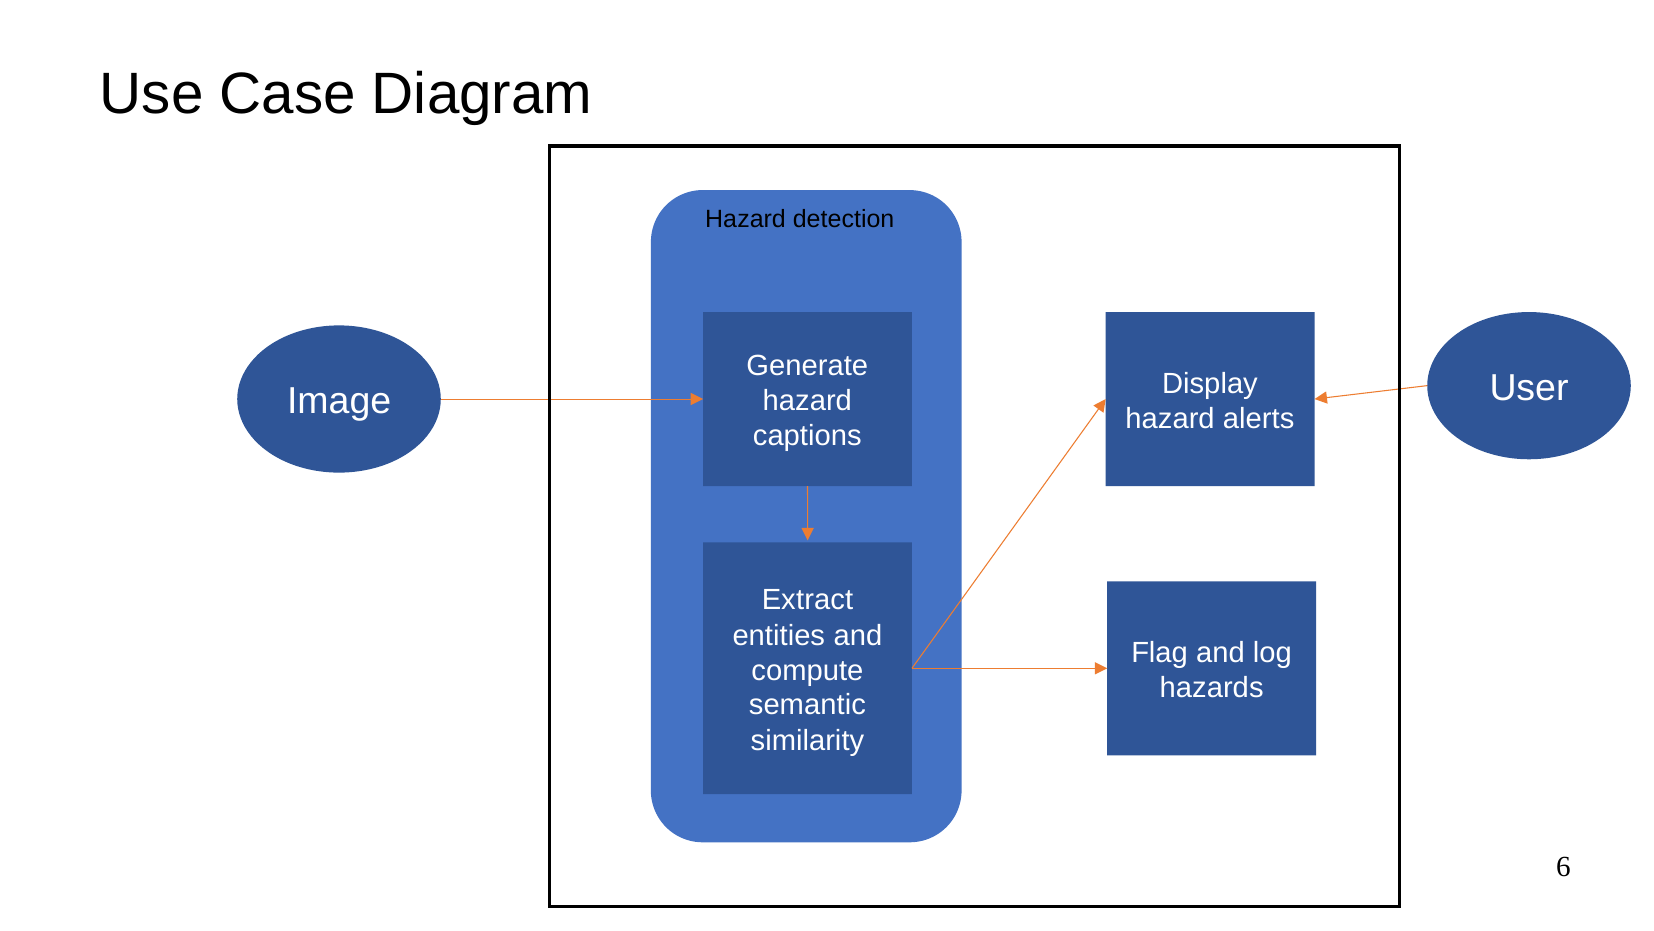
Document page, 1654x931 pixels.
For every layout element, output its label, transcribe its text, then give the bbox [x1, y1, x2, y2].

slide_number 6 [1185, 847, 1571, 912]
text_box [912, 399, 1106, 669]
text_box Use Case Diagram [84, 48, 912, 133]
text_box User [1426, 311, 1632, 460]
text_box Hazard detection [690, 194, 934, 240]
text_box [549, 145, 1400, 907]
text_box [1314, 385, 1428, 400]
text_box Image [236, 324, 442, 474]
